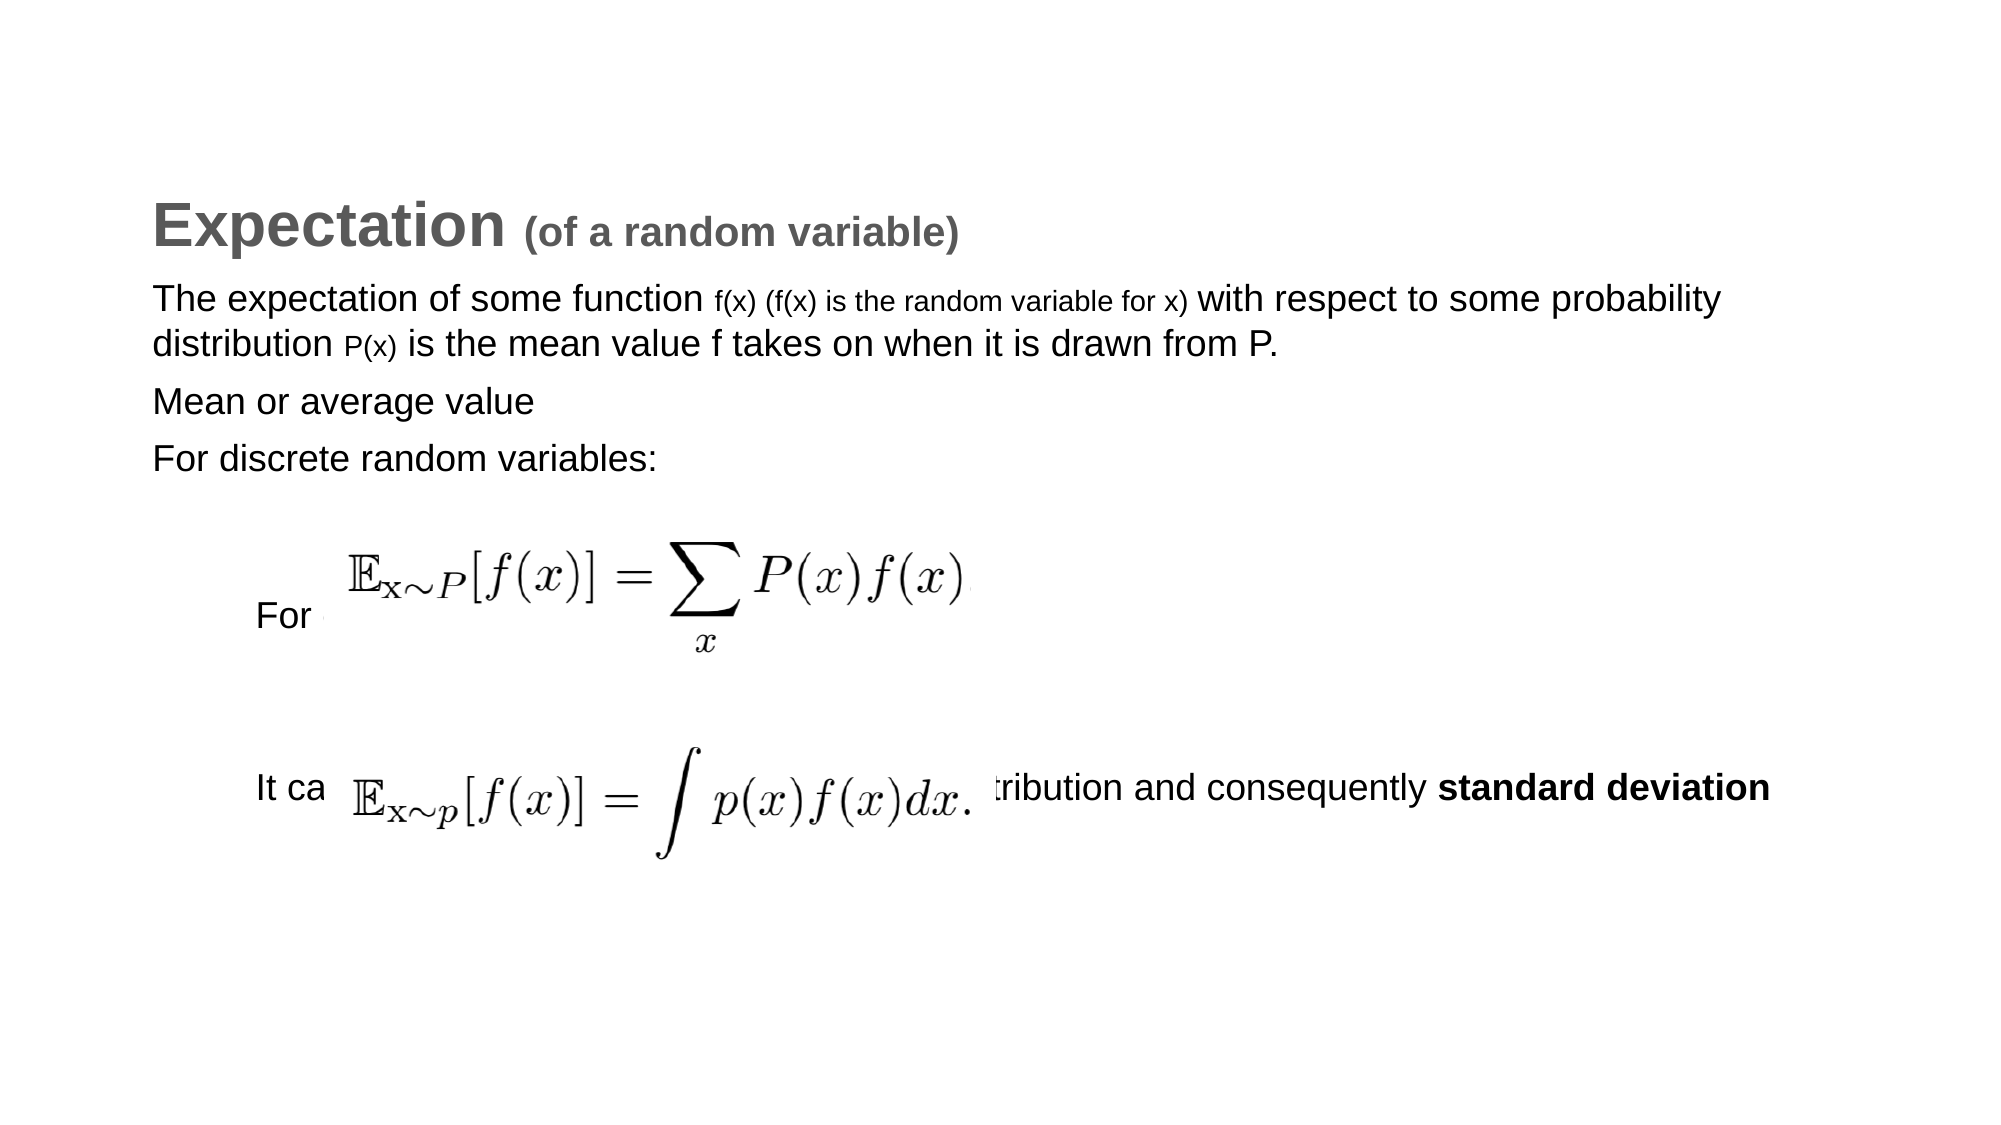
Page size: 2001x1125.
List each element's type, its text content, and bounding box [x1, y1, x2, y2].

picture [324, 515, 972, 667]
list The expectation of some function f(x) (f(x) is the random variable for x) with respect to some probability distribution P(x) is the mean value f takes on when it is drawn from P. Mean or average value For discrete random variables: For continuous random variables: It can be used to find the variance of the distribution and consequently standard deviation [137, 266, 1863, 981]
title Expectation (of a random variable) [137, 106, 1863, 266]
picture [323, 732, 996, 884]
